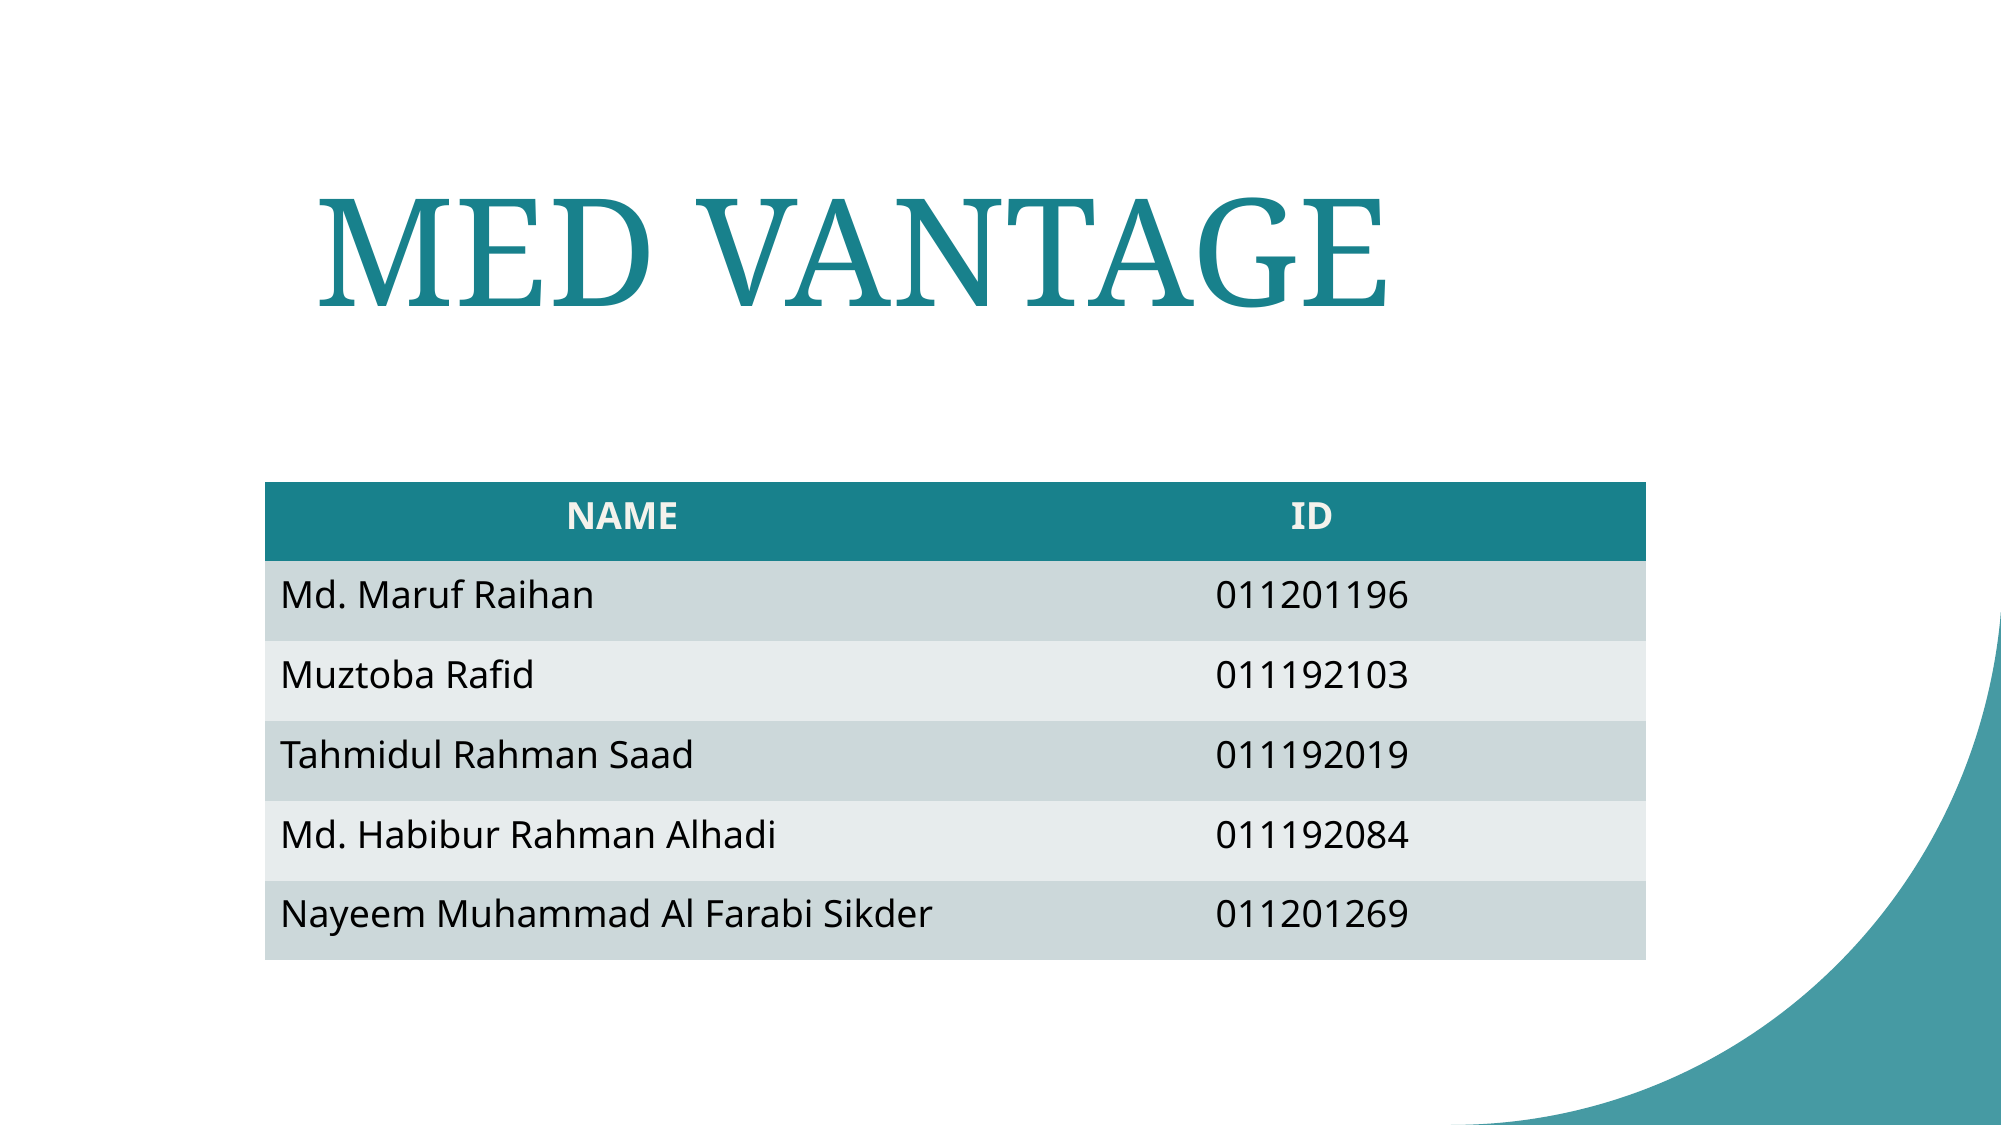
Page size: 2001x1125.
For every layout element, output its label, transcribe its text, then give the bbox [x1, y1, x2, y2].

table_cell Md. Maruf Raihan [265, 561, 979, 641]
title MED VANTAGE [299, 131, 1701, 344]
table_cell 011192084 [979, 801, 1646, 881]
table_cell 011201196 [979, 561, 1646, 641]
table_cell 011201269 [979, 881, 1646, 960]
table_cell Tahmidul Rahman Saad [265, 721, 979, 801]
table_cell Nayeem Muhammad Al Farabi Sikder [265, 881, 979, 960]
table_header ID [979, 482, 1646, 561]
table_cell 011192103 [979, 641, 1646, 721]
table_cell Md. Habibur Rahman Alhadi [265, 801, 979, 881]
table_cell Muztoba Rafid [265, 641, 979, 721]
table_header NAME [265, 482, 979, 561]
table_cell 011192019 [979, 721, 1646, 801]
